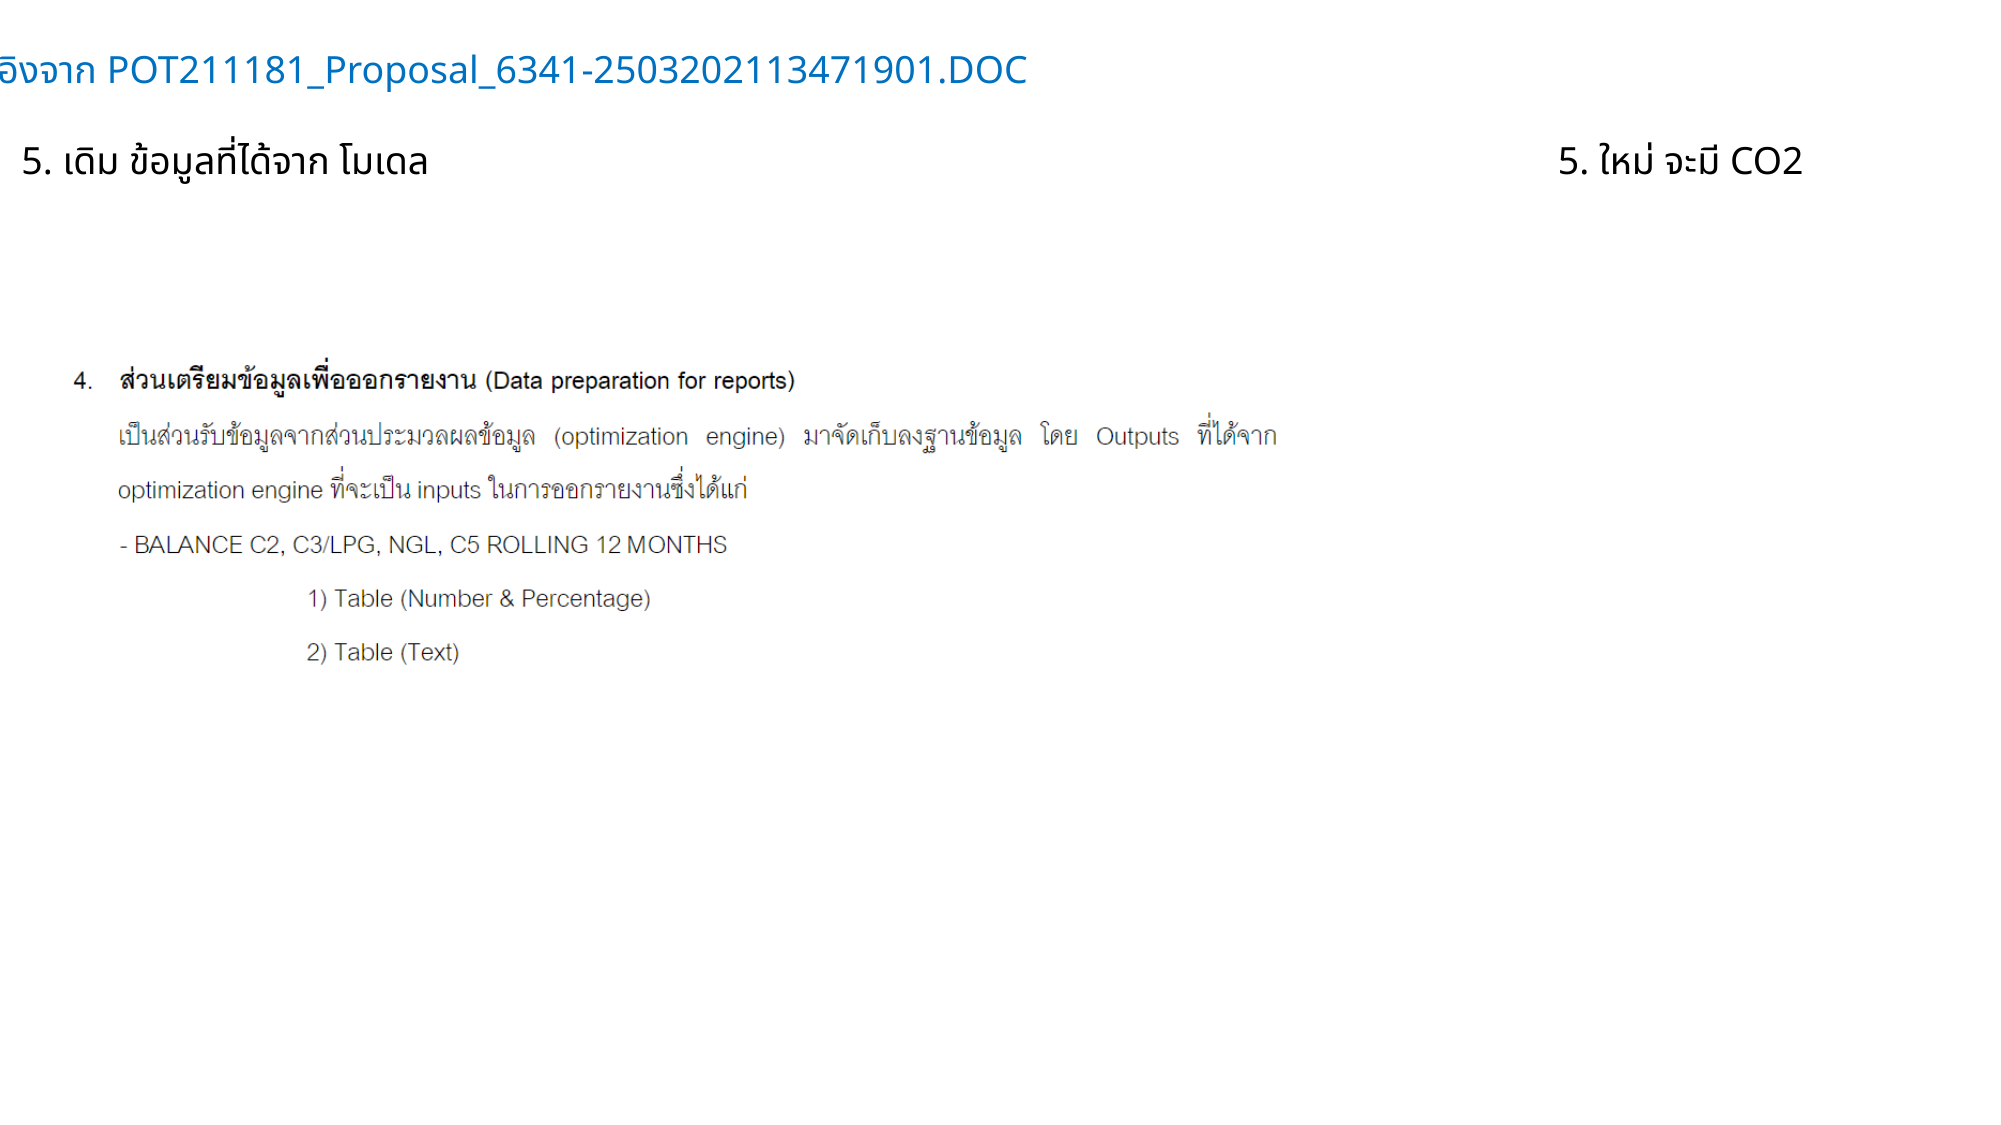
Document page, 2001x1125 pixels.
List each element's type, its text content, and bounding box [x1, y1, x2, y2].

picture [26, 333, 1294, 698]
text_box * อ้างอิงจาก POT211181_Proposal_6341-2503202113471901.DOC [0, 39, 1043, 99]
text_box 5. เดิม ข้อมูลที่ได้จาก โมเดล [6, 129, 455, 190]
text_box 5. ใหม่ จะมี CO2 [1543, 129, 1819, 190]
